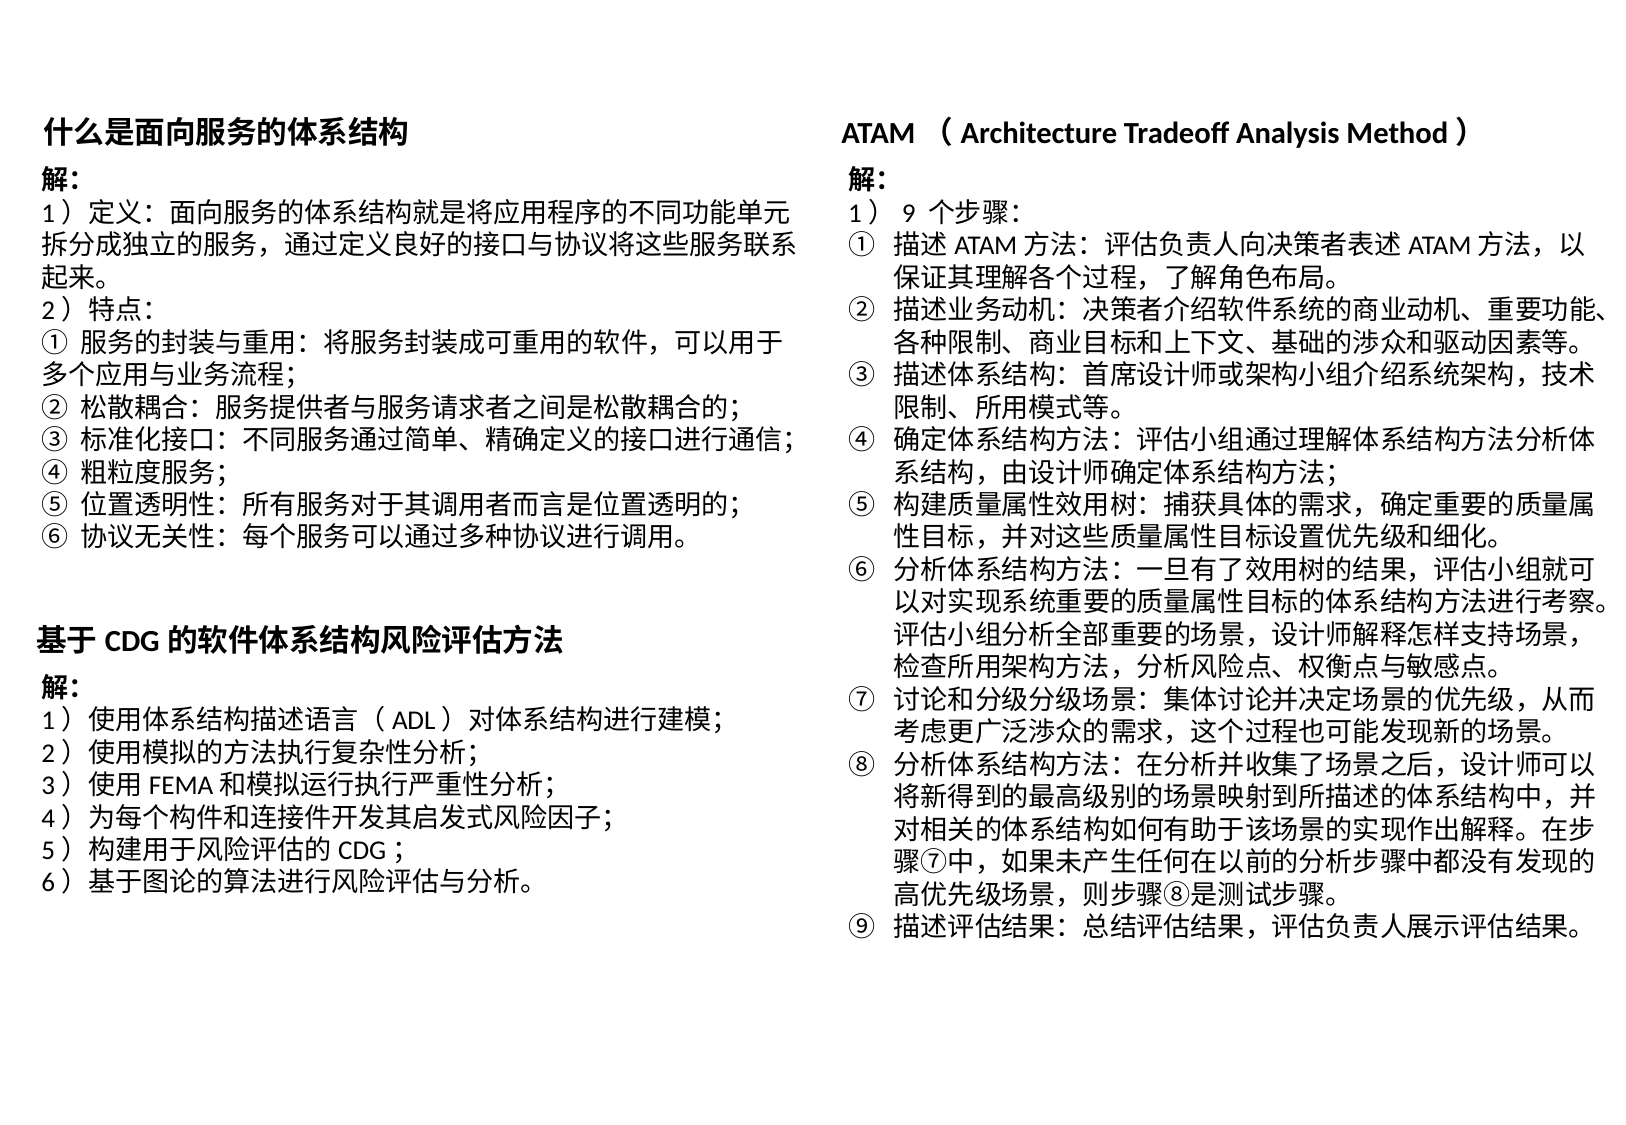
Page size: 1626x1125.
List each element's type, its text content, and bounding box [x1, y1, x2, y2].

text_box 解： 1）9 个步骤： 描述ATAM方法：评估负责人向决策者表述ATAM方法，以保证其理解各个过程，了解角色布局。 描述业务动机：决策者介绍软件系统的商业动机、重要功能、各种限制、商业目标和上下文、基础的渉众和驱动因素等。 描述体系结构：首席设计师或架构小组介绍系统架构，技术限制、所用模式等。 确定体系结构方法：评估小组通过理解体系结构方法分析体系结构，由设计师确定体系结构方法； 构建质量属性效用树：捕获具体的需求，确定重要的质量属性目标，并对这些质量属性目标设置优先级和细化。 分析体系结构方法：一旦有了效用树的结果，评估小组就可以对实现系统重要的质量属性目标的体系结构方法进行考察。评估小组分析全部重要的场景，设计师解释怎样支持场景，检查所用架构方法，分析风险点、权衡点与敏感点。 讨论和分级分级场景：集体讨论并决定场景的优先级，从而考虑更广泛渉众的需求，这个过程也可能发现新的场景。 分析体系结构方法：在分析并收集了场景之后，设计师可以将新得到的最高级别的场景映射到所描述的体系结构中，并对相关的体系结构如何有助于该场景的实现作出解释。在步骤⑦中，如果未产生任何在以前的分析步骤中都没有发现的高优先级场景，则步骤⑧是测试步骤。 描述评估结果：总结评估结果，评估负责人展示评估结果。 [833, 155, 1625, 950]
text_box ATAM（Architecture Tradeoff Analysis Method） [826, 105, 1501, 158]
text_box 解： 1）使用体系结构描述语言（ADL）对体系结构进行建模； 2）使用模拟的方法执行复杂性分析； 3）使用FEMA和模拟运行执行严重性分析； 4）为每个构件和连接件开发其启发式风险因子； 5）构建用于风险评估的CDG； 6）基于图论的算法进行风险评估与分析。 [26, 662, 819, 905]
text_box 基于CDG的软件体系结构风险评估方法 [21, 613, 579, 665]
text_box 解： 1）定义：面向服务的体系结构就是将应用程序的不同功能单元拆分成独立的服务，通过定义良好的接口与协议将这些服务联系起来。 2）特点： ① 服务的封装与重用：将服务封装成可重用的软件，可以用于多个应用与业务流程； ② 松散耦合：服务提供者与服务请求者之间是松散耦合的； ③ 标准化接口：不同服务通过简单、精确定义的接口进行通信； ④ 粗粒度服务； ⑤ 位置透明性：所有服务对于其调用者而言是位置透明的； ⑥ 协议无关性：每个服务可以通过多种协议进行调用。 [26, 155, 819, 560]
text_box 什么是面向服务的体系结构 [28, 105, 425, 155]
